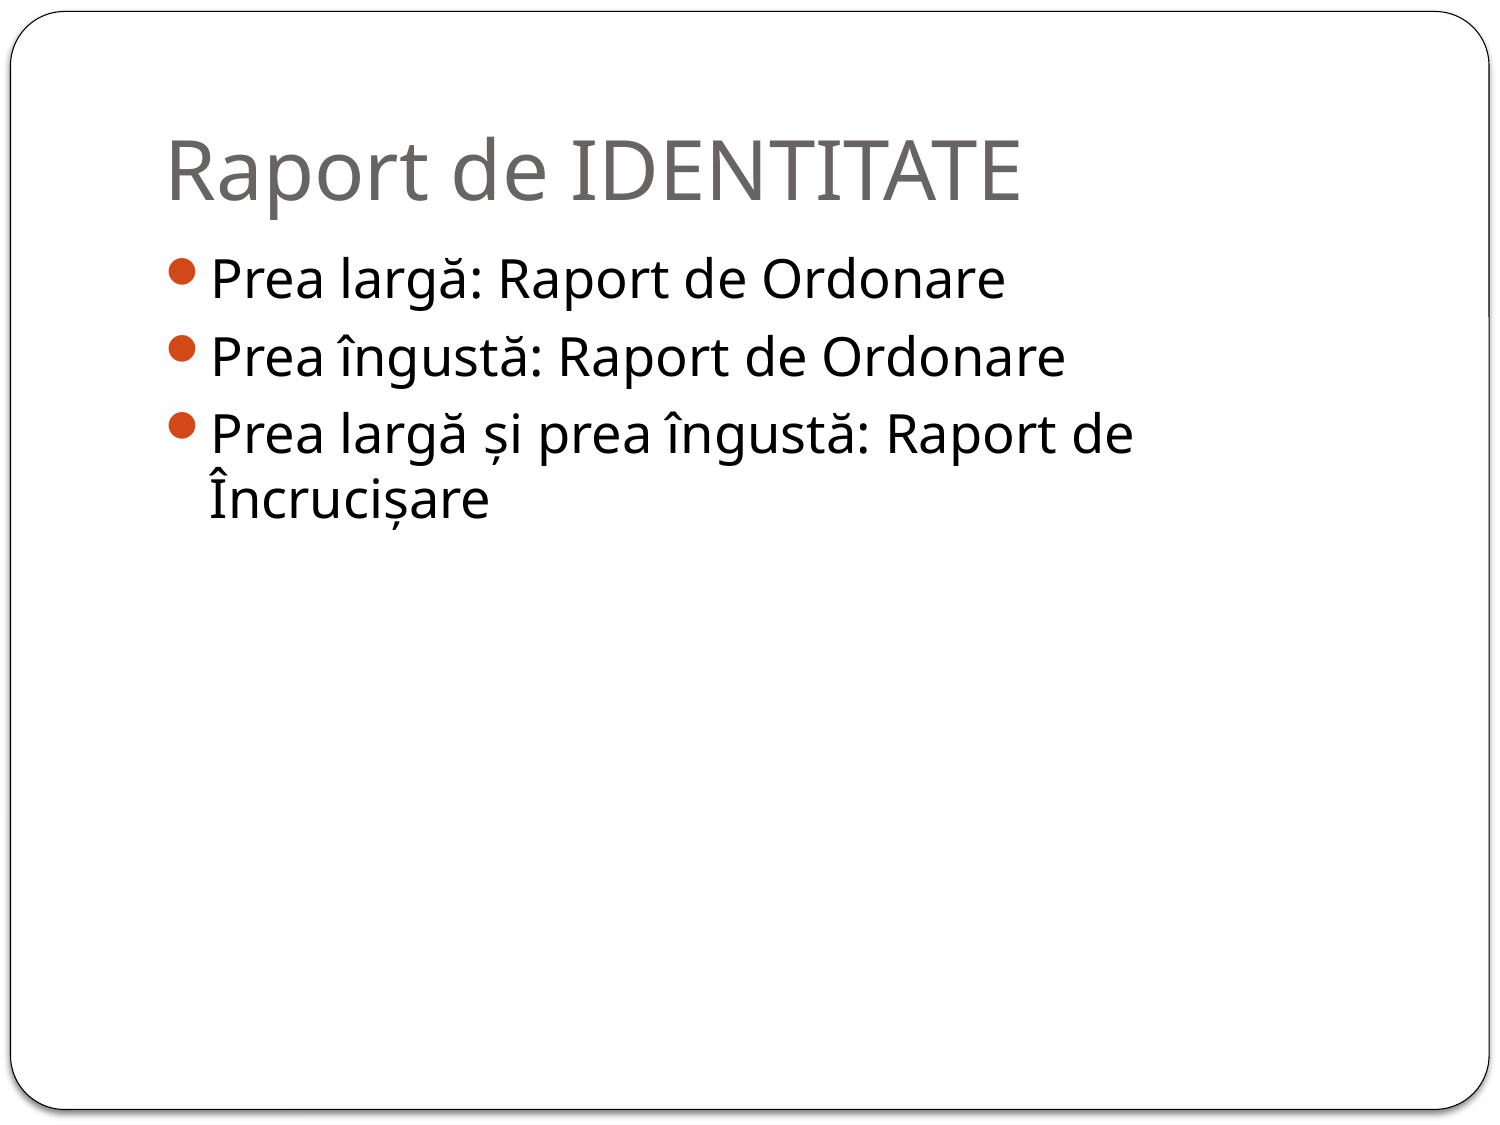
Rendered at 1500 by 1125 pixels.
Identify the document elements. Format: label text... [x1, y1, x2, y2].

title Raport de IDENTITATE [150, 45, 1425, 233]
list Prea largă: Raport de Ordonare Prea îngustă: Raport de Ordonare Prea largă și prea îngustă: Raport de Încrucișare [150, 237, 1425, 988]
